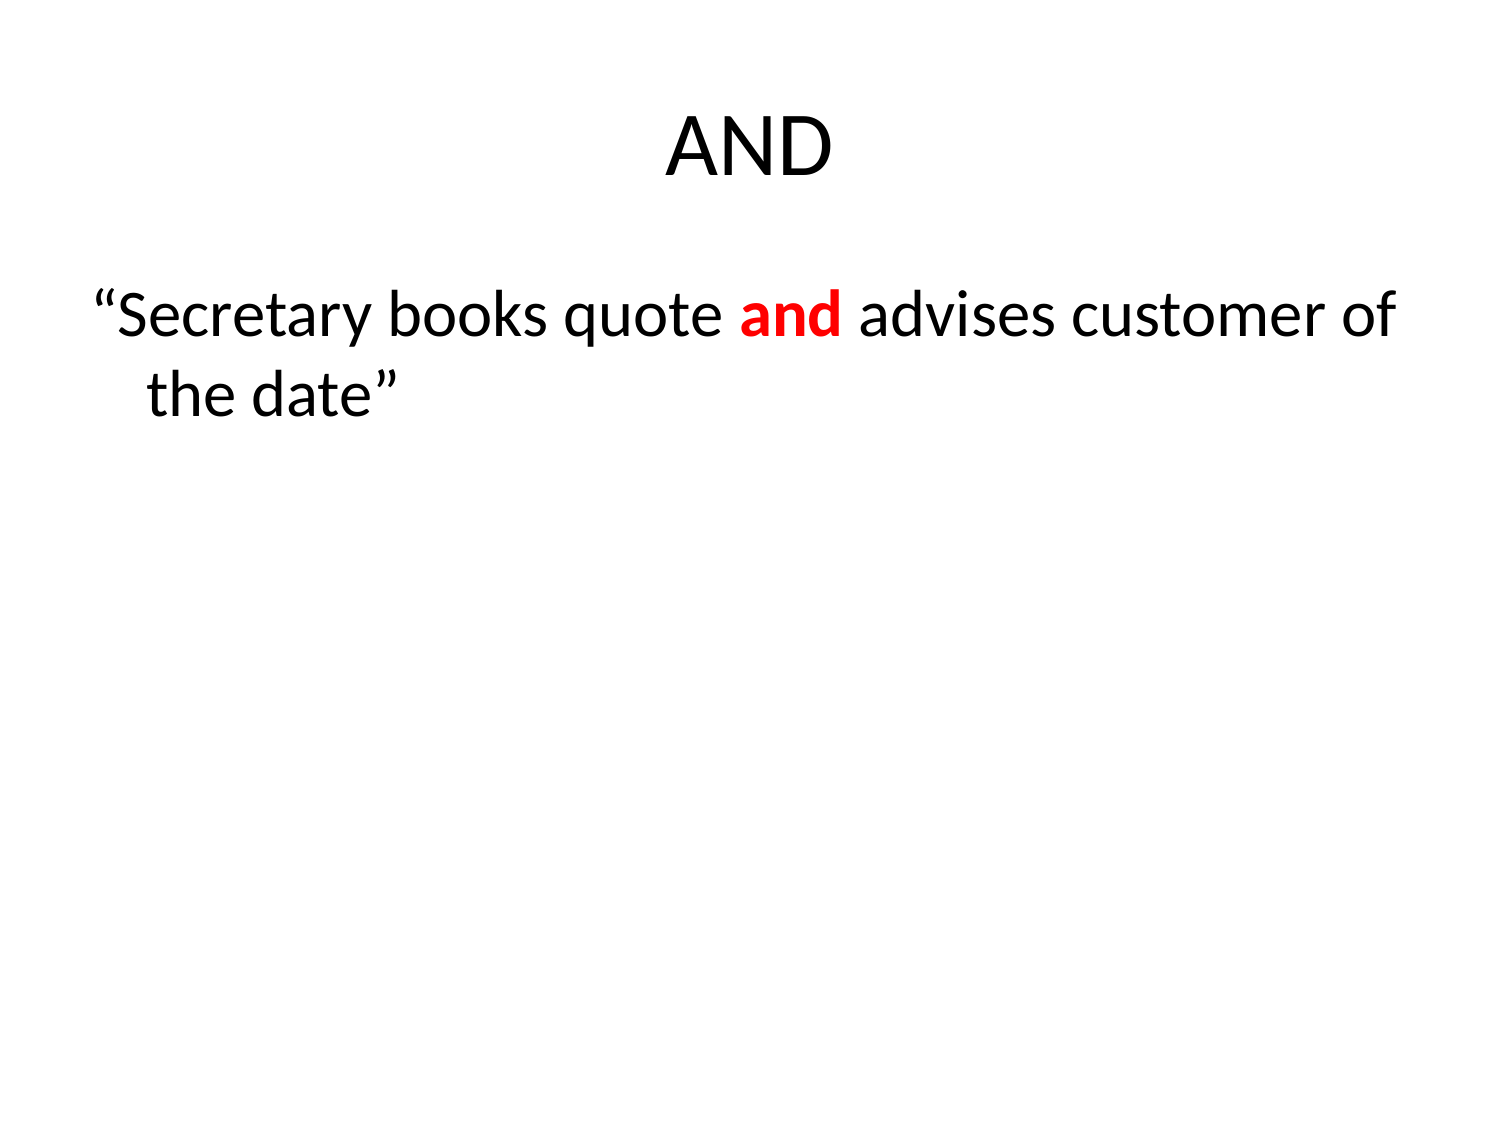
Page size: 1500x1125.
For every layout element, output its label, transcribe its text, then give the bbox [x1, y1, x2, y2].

list “Secretary books quote and advises customer of the date” [75, 262, 1425, 1005]
title AND [75, 45, 1425, 233]
